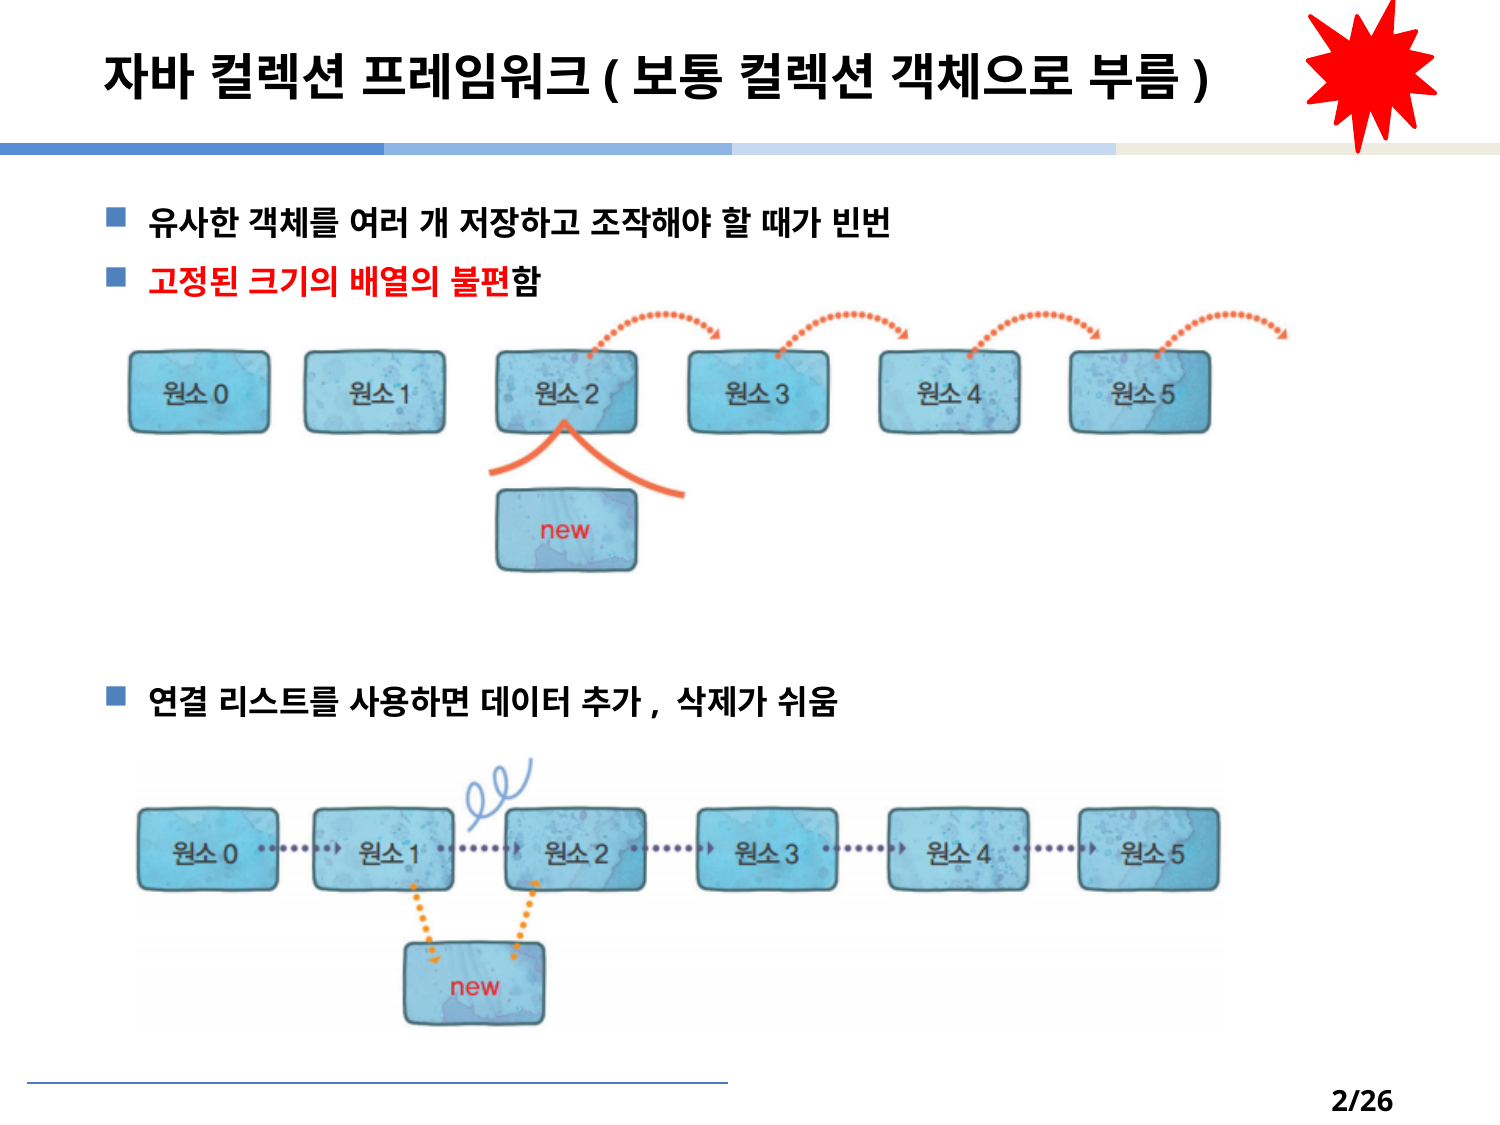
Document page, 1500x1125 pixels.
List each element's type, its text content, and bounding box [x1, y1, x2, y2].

picture [134, 754, 1226, 1030]
title 자바 컬렉션 프레임워크(보통 컬렉션 객체으로 부름) [88, 30, 1330, 121]
list 유사한 객체를 여러 개 저장하고 조작해야 할 때가 빈번 고정된 크기의 배열의 불편함 연결 리스트를 사용하면 데이터 추가, 삭제가 쉬움 [88, 174, 1436, 1061]
picture [123, 305, 1293, 578]
text_box [1305, 0, 1438, 154]
